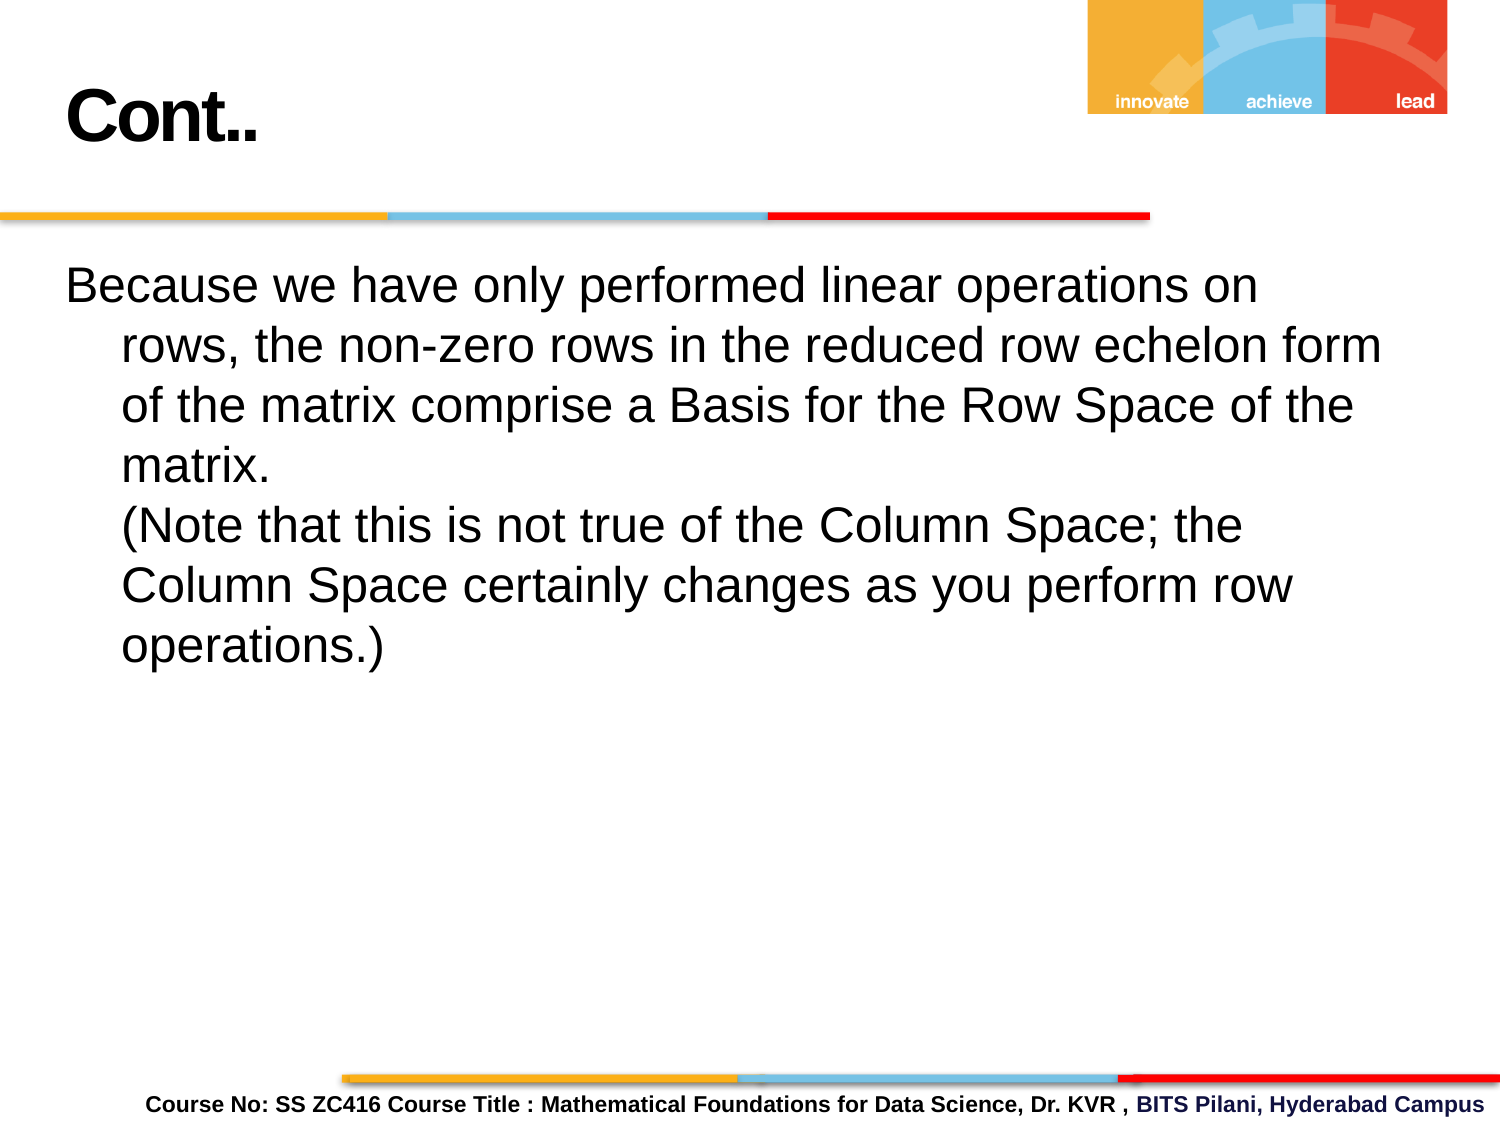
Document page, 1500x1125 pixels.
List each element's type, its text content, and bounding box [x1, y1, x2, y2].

picture [1087, 0, 1448, 114]
list Cont.. [50, 24, 1088, 213]
list Because we have only performed linear operations on rows, the non-zero rows in the reduced row echelon form of the matrix comprise a Basis for the Row Space of the matrix. (Note that this is not true of the Column Space; the Column Space certainly changes as you perform row operations.) [50, 245, 1400, 988]
